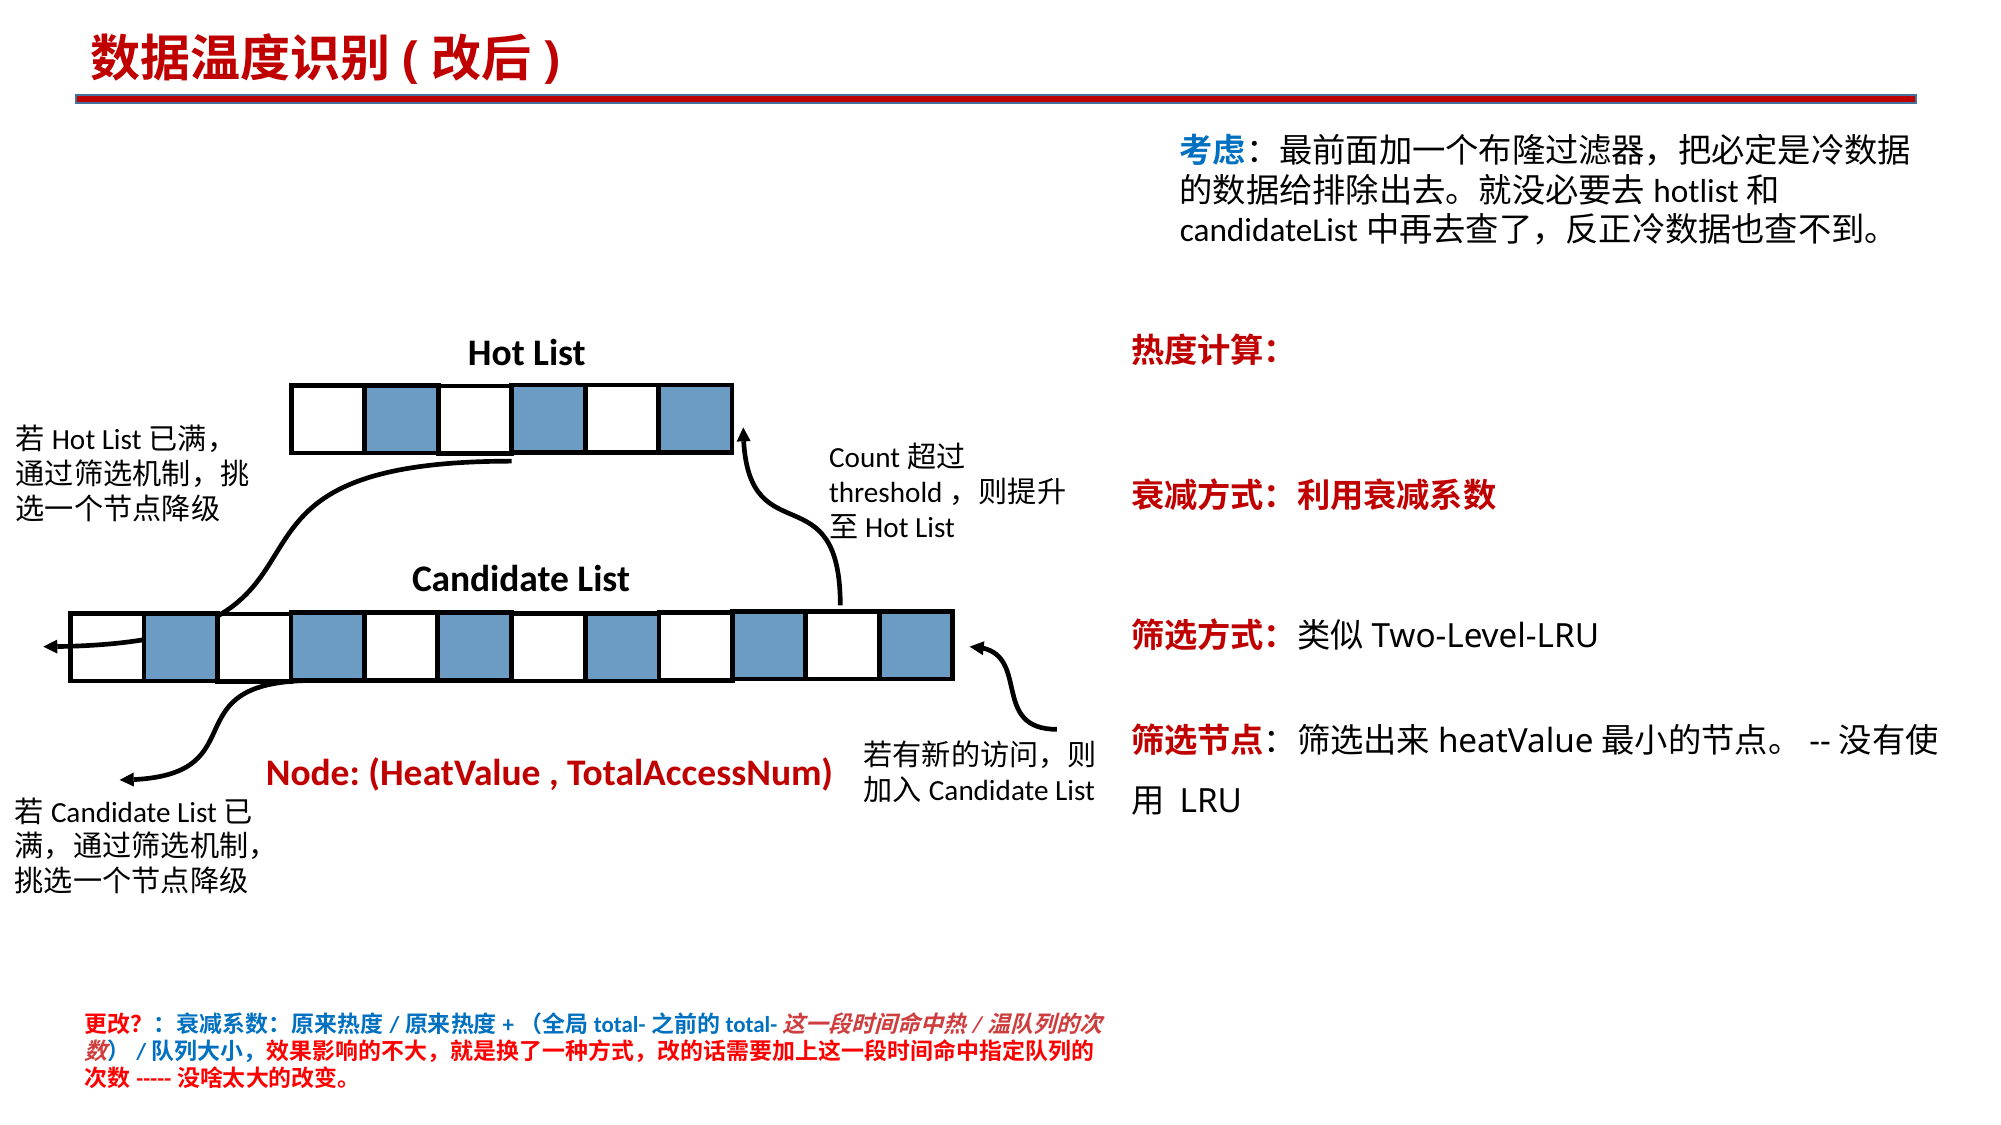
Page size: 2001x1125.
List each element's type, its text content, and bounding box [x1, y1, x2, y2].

text_box 若有新的访问，则加入Candidate List [848, 729, 1135, 814]
text_box Node: (HeatValue , TotalAccessNum) [270, 740, 848, 801]
text_box 若Hot List已满，通过筛选机制，挑选一个节点降级 [0, 413, 184, 533]
text_box Hot List [417, 320, 637, 380]
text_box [702, 467, 881, 565]
text_box Candidate List [381, 546, 662, 606]
text_box 若Candidate List已满，通过筛选机制，挑选一个节点降级 [0, 785, 270, 906]
text_box Count超过threshold，则提升至Hot List [814, 430, 1101, 551]
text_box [70, 611, 953, 682]
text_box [119, 682, 314, 780]
text_box 更改？：衰减系数：原来热度/原来热度+（全局total-之前的total-这一段时间命中热/温队列的次数）/队列大小，效果影响的不大，就是换了一种方式，改的话需要加上这一段时间命中指定队列的次数-----没啥太大的改变。 [70, 1001, 1127, 1099]
text_box 数据温度识别(改后) [75, 19, 930, 95]
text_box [291, 384, 732, 454]
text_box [969, 646, 1057, 730]
text_box [75, 94, 1917, 104]
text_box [184, 319, 371, 611]
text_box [184, 682, 371, 789]
text_box 考虑：最前面加一个布隆过滤器，把必定是冷数据的数据给排除出去。就没必要去hotlist和candidateList中再去查了，反正冷数据也查不到。 [1165, 121, 1945, 256]
